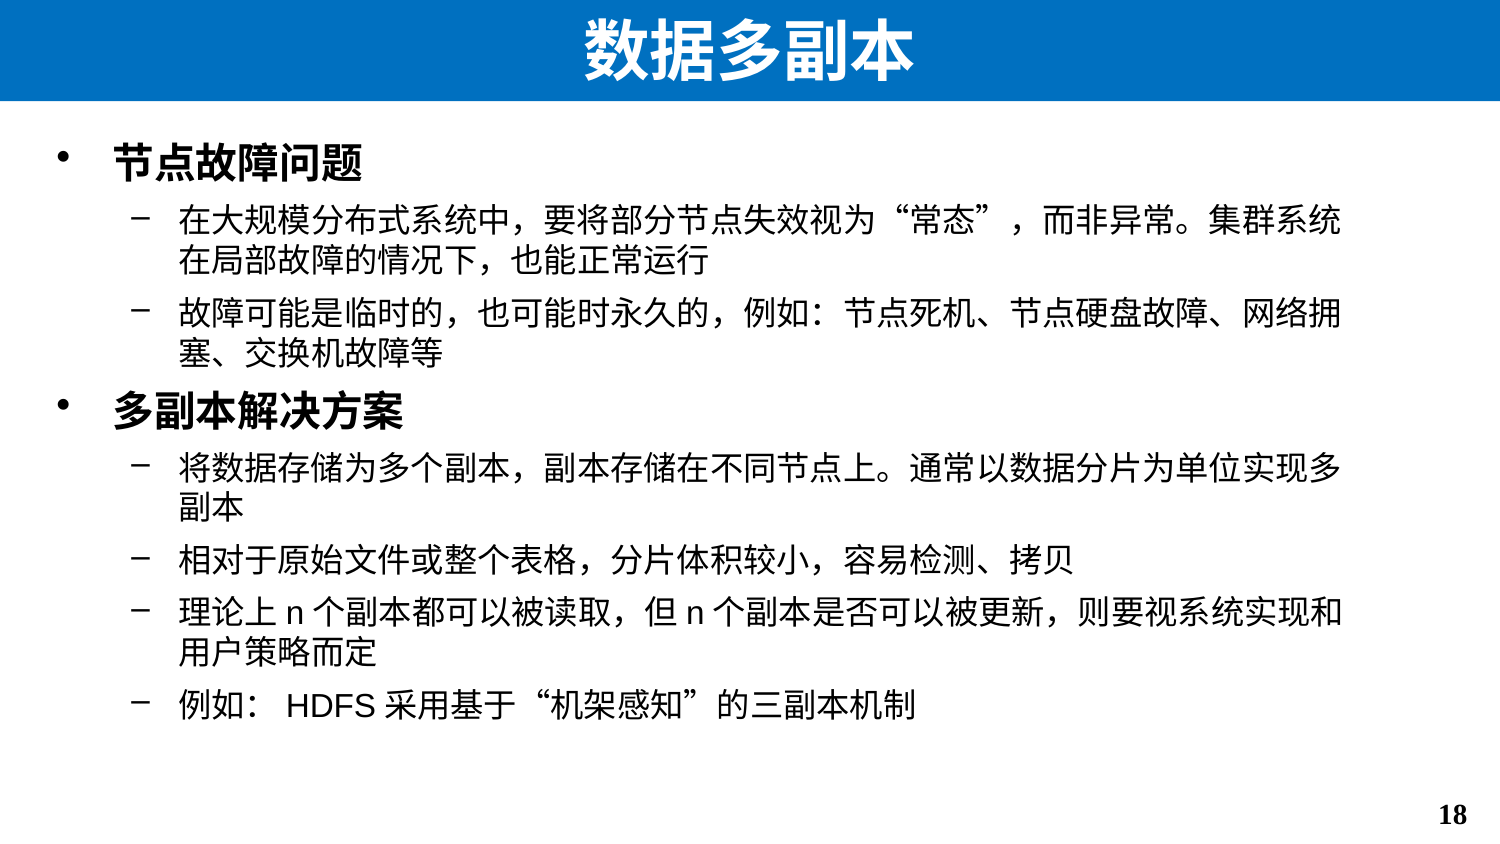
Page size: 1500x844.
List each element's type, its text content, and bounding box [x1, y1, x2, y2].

title 数据多副本 [0, 0, 1500, 102]
list 节点故障问题 在大规模分布式系统中，要将部分节点失效视为“常态”，而非异常。集群系统在局部故障的情况下，也能正常运行 故障可能是临时的，也可能时永久的，例如：节点死机、节点硬盘故障、网络拥塞、交换机故障等 多副本解决方案 将数据存储为多个副本，副本存储在不同节点上。通常以数据分片为单位实现多副本 相对于原始文件或整个表格，分片体积较小，容易检测、拷贝 理论上n个副本都可以被读取，但n个副本是否可以被更新，则要视系统实现和用户策略而定 例如：HDFS采用基于“机架感知”的三副本机制 [41, 129, 1388, 754]
